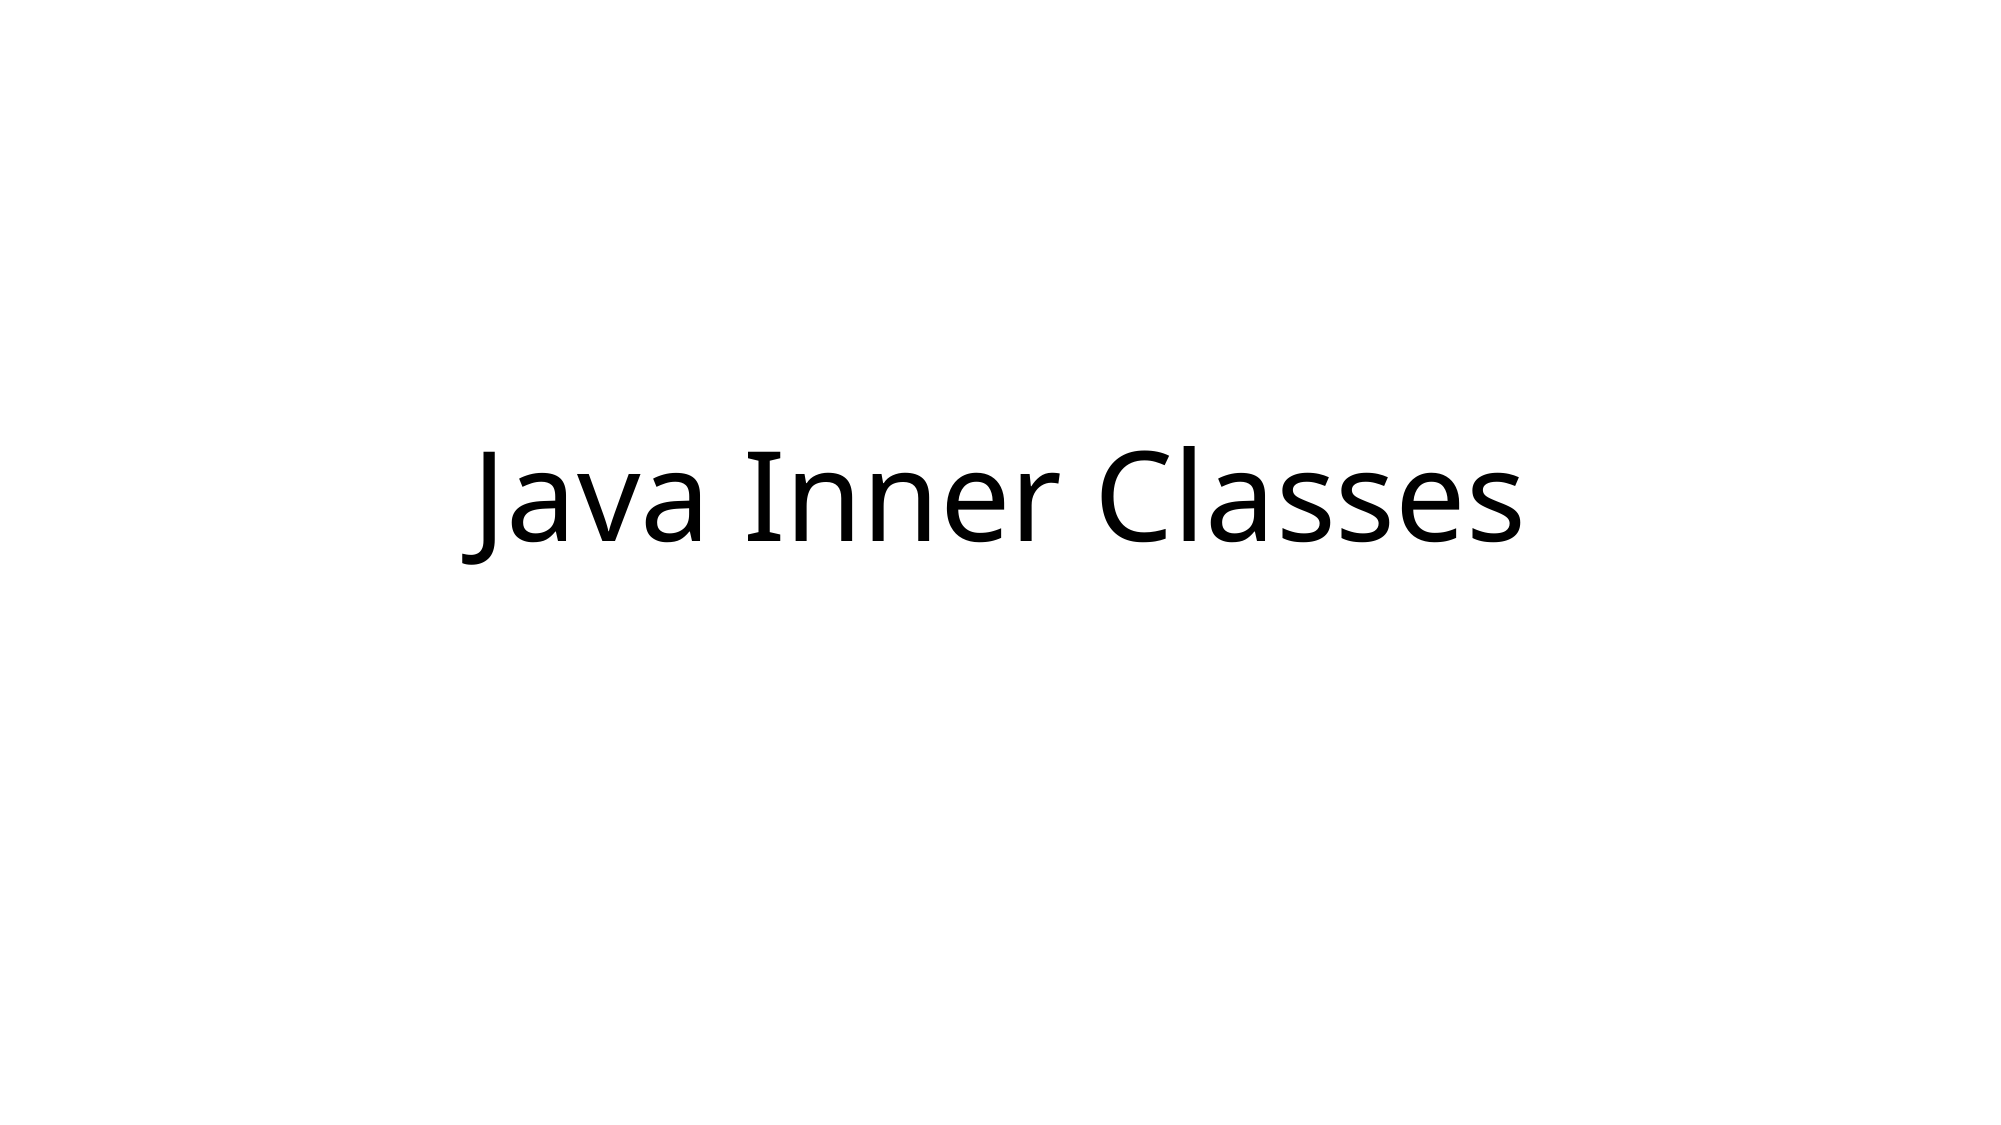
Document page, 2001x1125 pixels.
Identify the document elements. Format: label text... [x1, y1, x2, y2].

title Java Inner Classes [249, 184, 1750, 576]
